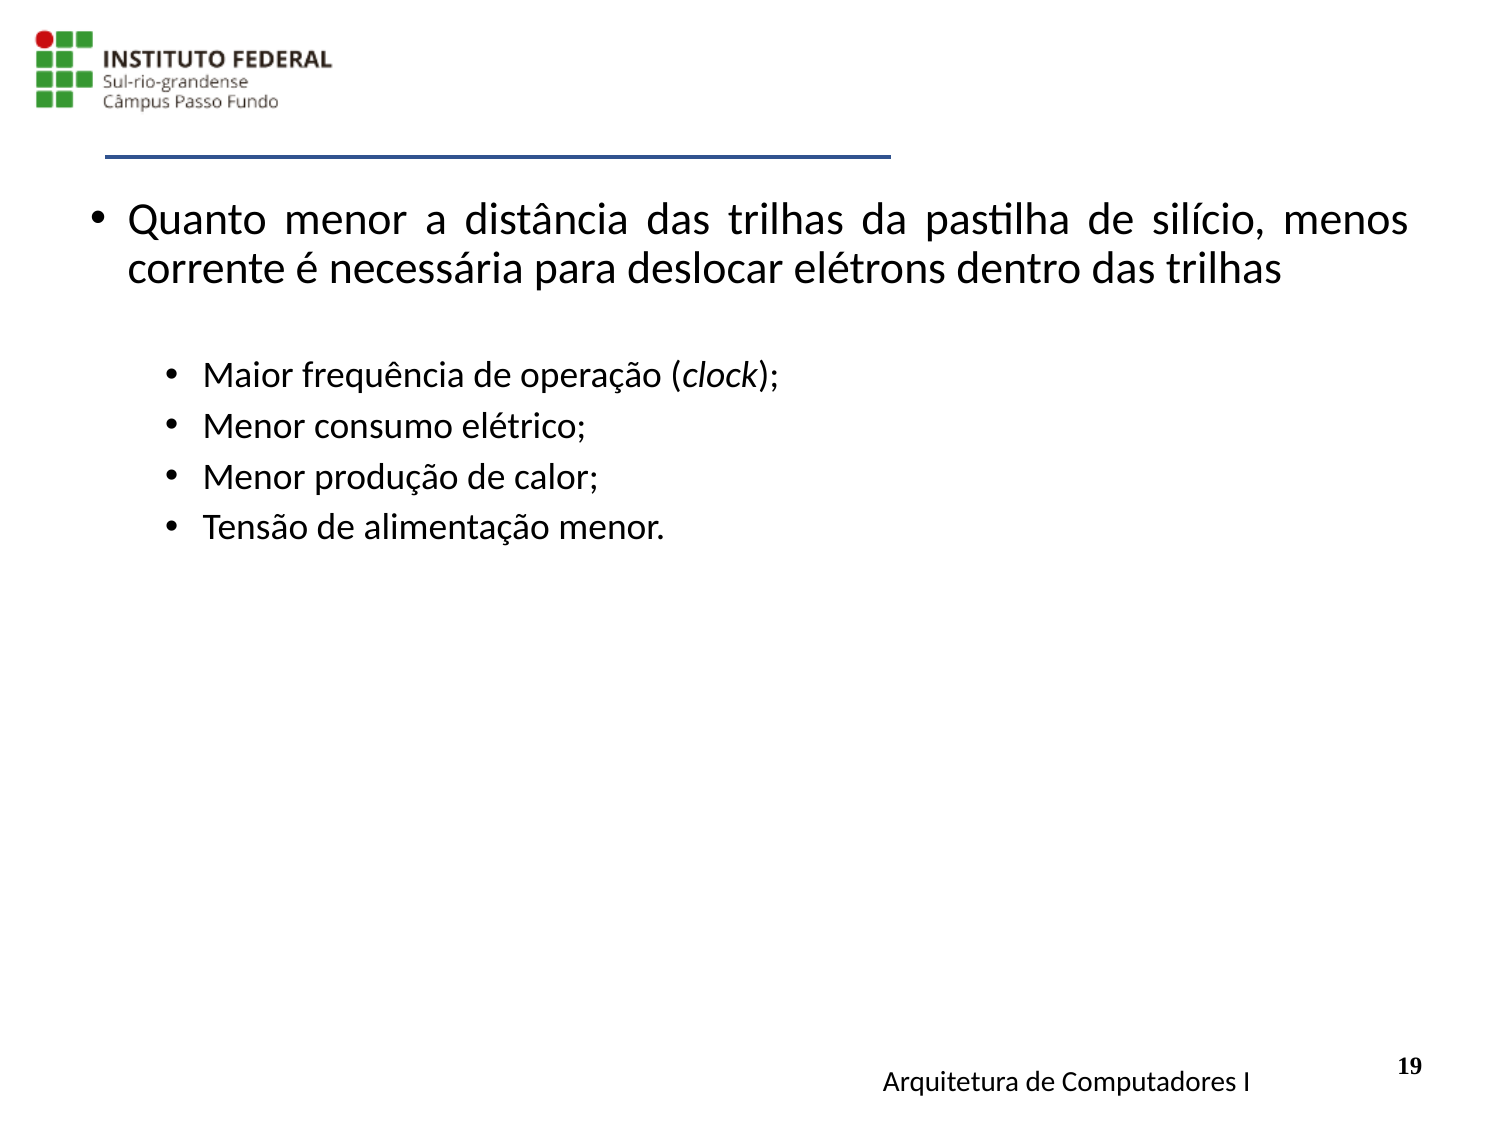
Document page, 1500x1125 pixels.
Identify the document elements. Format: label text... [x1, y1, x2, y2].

text_box 19 [1049, 1012, 1438, 1088]
text_box Arquitetura de Computadores I [733, 1054, 1400, 1125]
picture [21, 23, 340, 126]
list Quanto menor a distância das trilhas da pastilha de silício, menos corrente é necessária para deslocar elétrons dentro das trilhas Maior frequência de operação (clock); Menor consumo elétrico; Menor produção de calor; Tensão de alimentação menor. [75, 187, 1425, 930]
